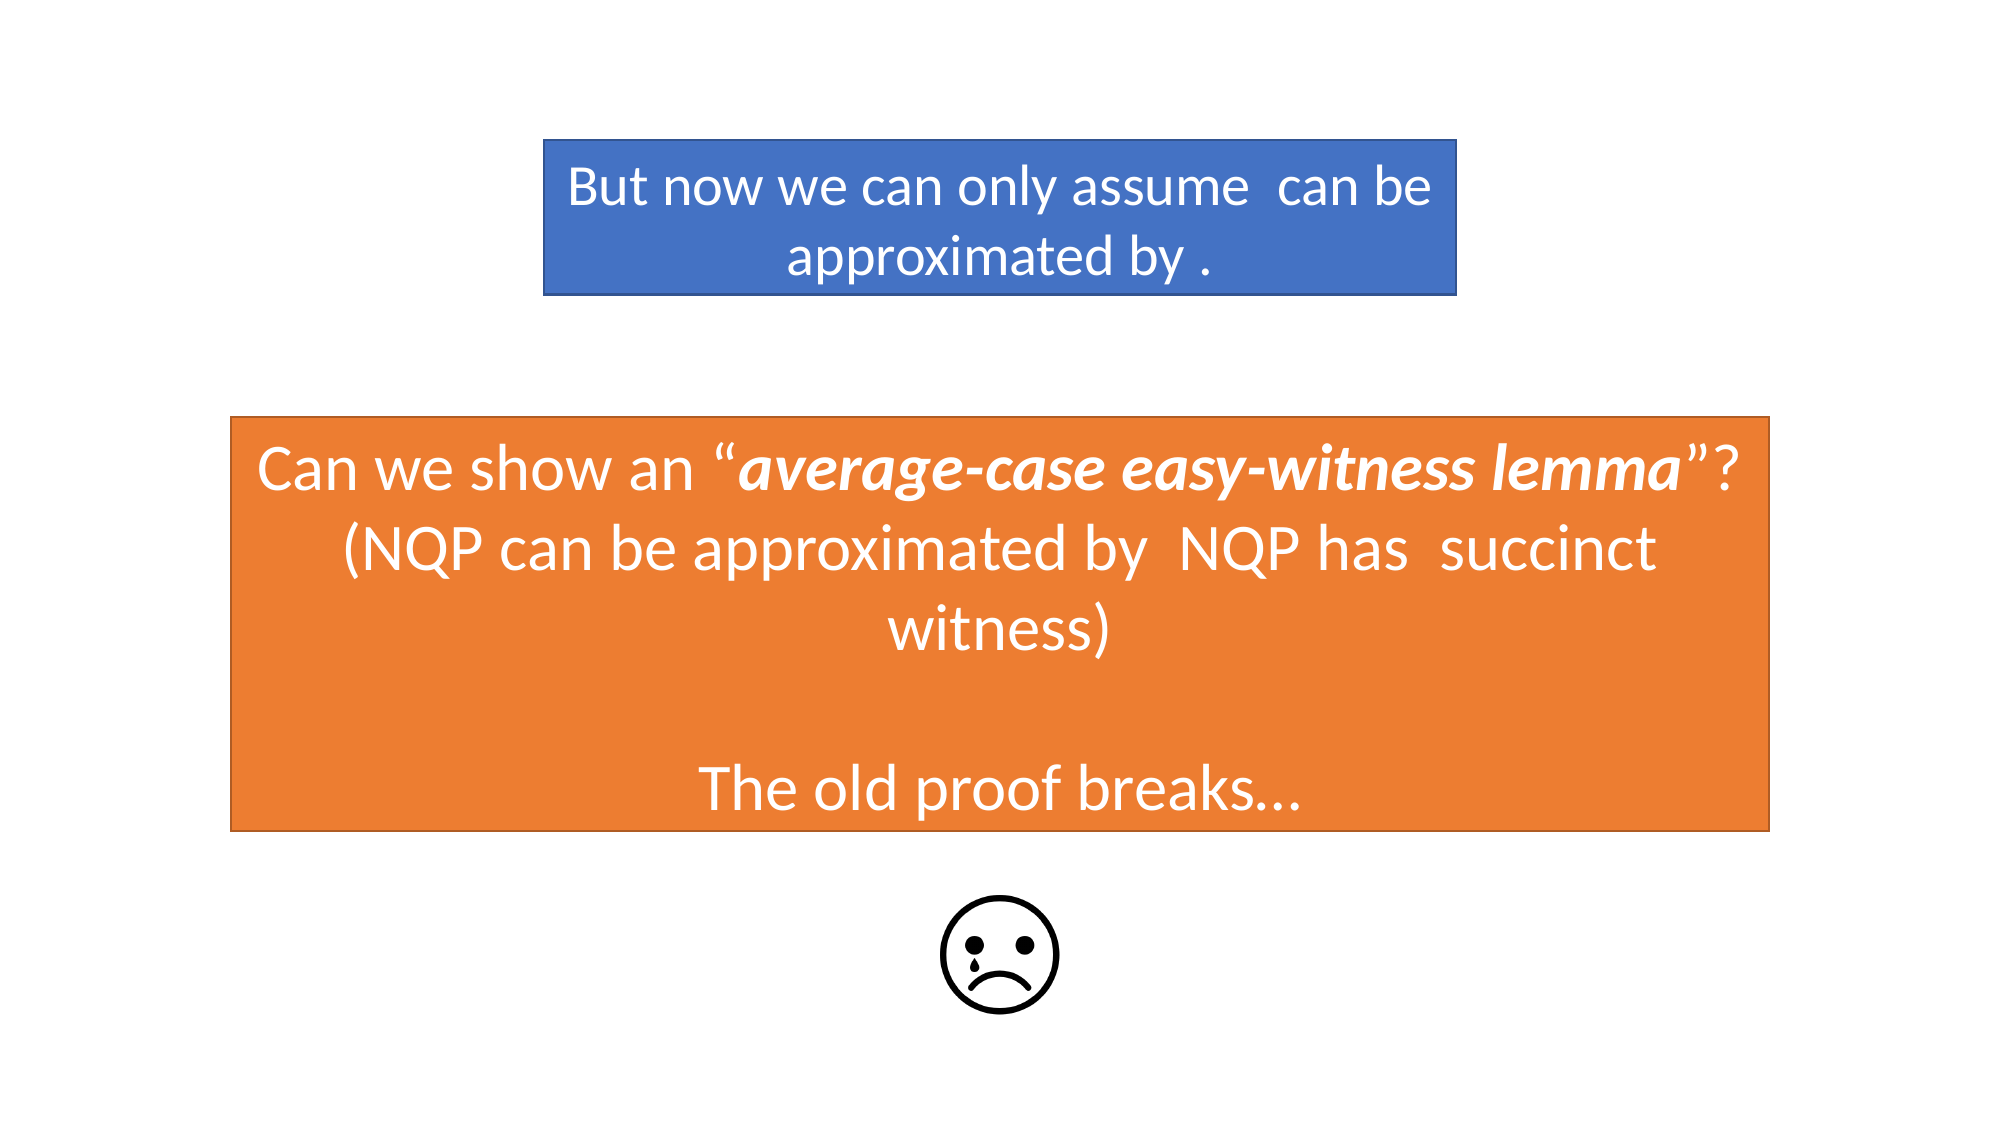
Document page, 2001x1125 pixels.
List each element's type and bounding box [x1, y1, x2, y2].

text_box [0, 53, 2000, 253]
picture [924, 879, 1075, 1030]
